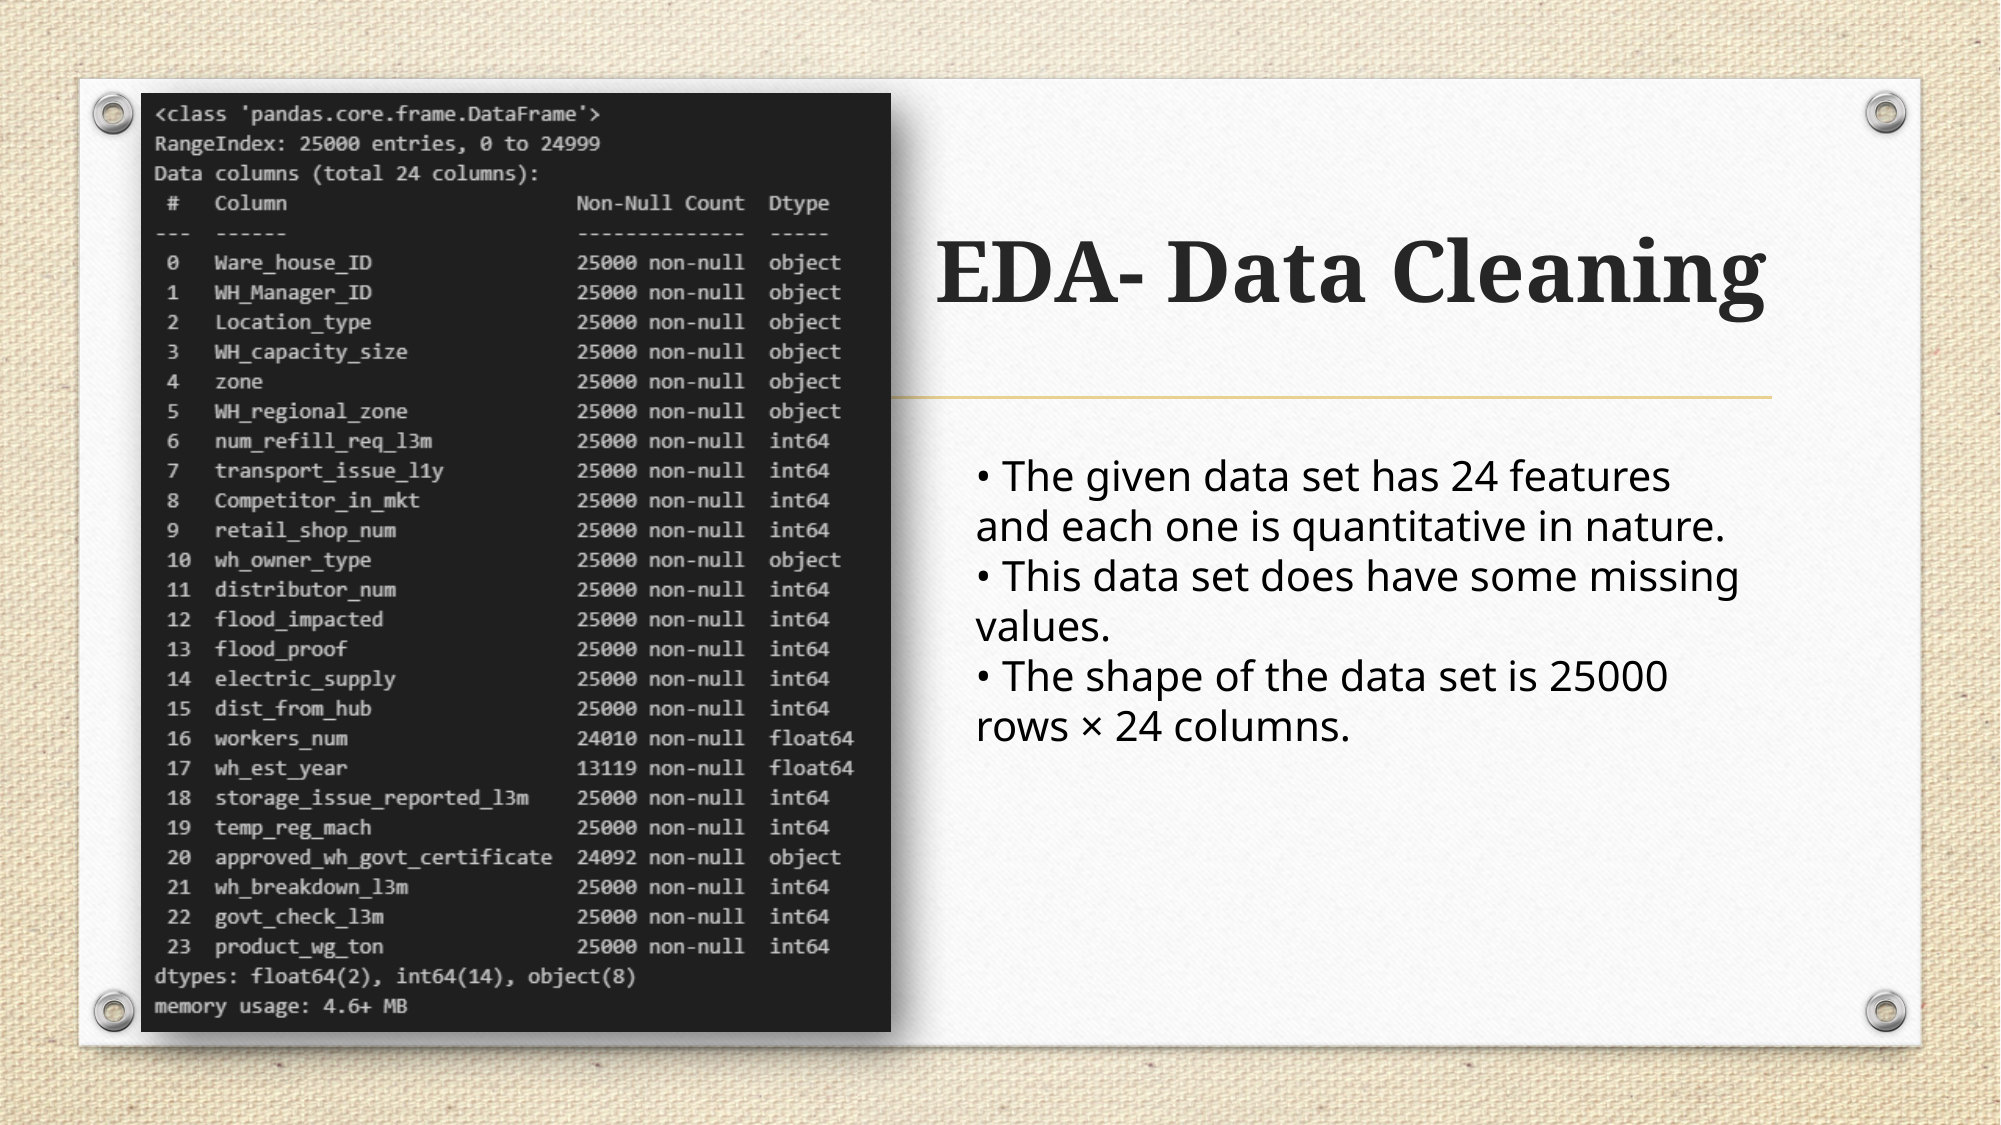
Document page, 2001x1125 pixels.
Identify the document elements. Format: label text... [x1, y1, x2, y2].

text_box • The given data set has 24 features and each one is quantitative in nature. • This data set does have some missing values. • The shape of the data set is 25000 rows × 24 columns. [960, 441, 1758, 757]
title EDA- Data Cleaning [938, 161, 1788, 375]
picture [0, 0, 2001, 1125]
